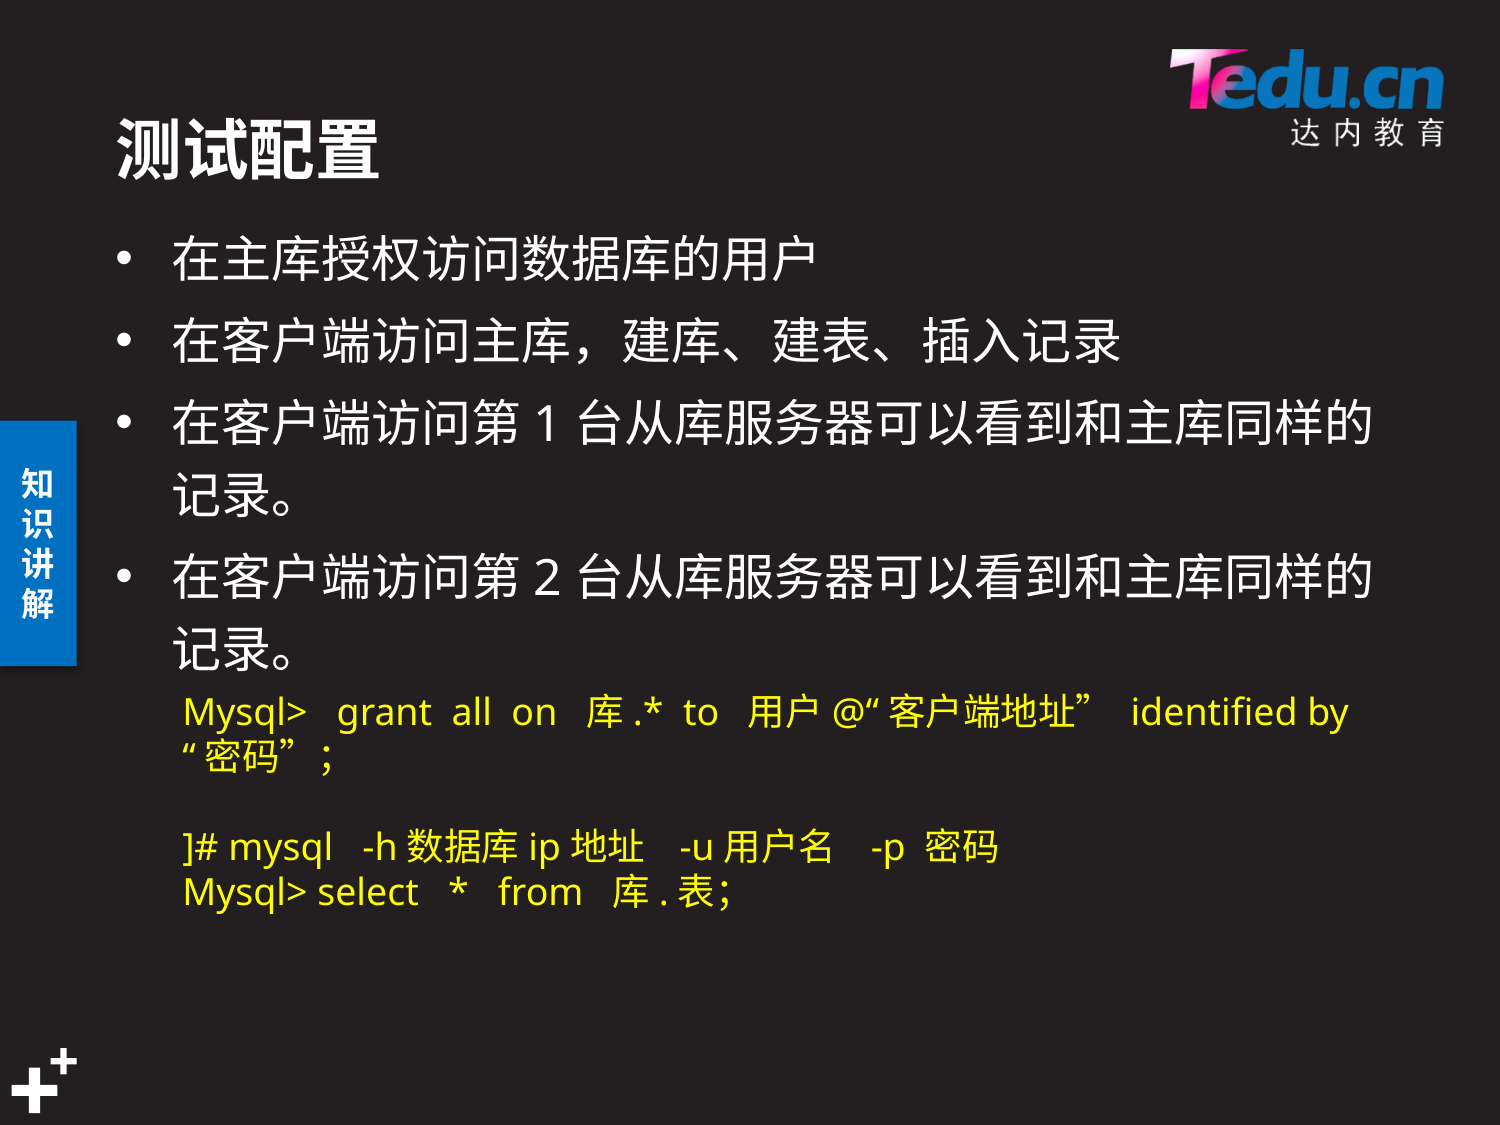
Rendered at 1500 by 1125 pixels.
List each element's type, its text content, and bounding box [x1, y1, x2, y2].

title 测试配置 [100, 89, 1211, 207]
text_box Mysql> grant all on 库.* to 用户@“客户端地址” identified by “密码”； ]# mysql -h数据库ip地址 -u用户名 -p 密码 Mysql> select * from 库.表； [167, 680, 1376, 921]
picture [1157, 35, 1459, 162]
list 在主库授权访问数据库的用户 在客户端访问主库，建库、建表、插入记录 在客户端访问第1台从库服务器可以看到和主库同样的记录。 在客户端访问第2台从库服务器可以看到和主库同样的记录。 [100, 208, 1412, 929]
